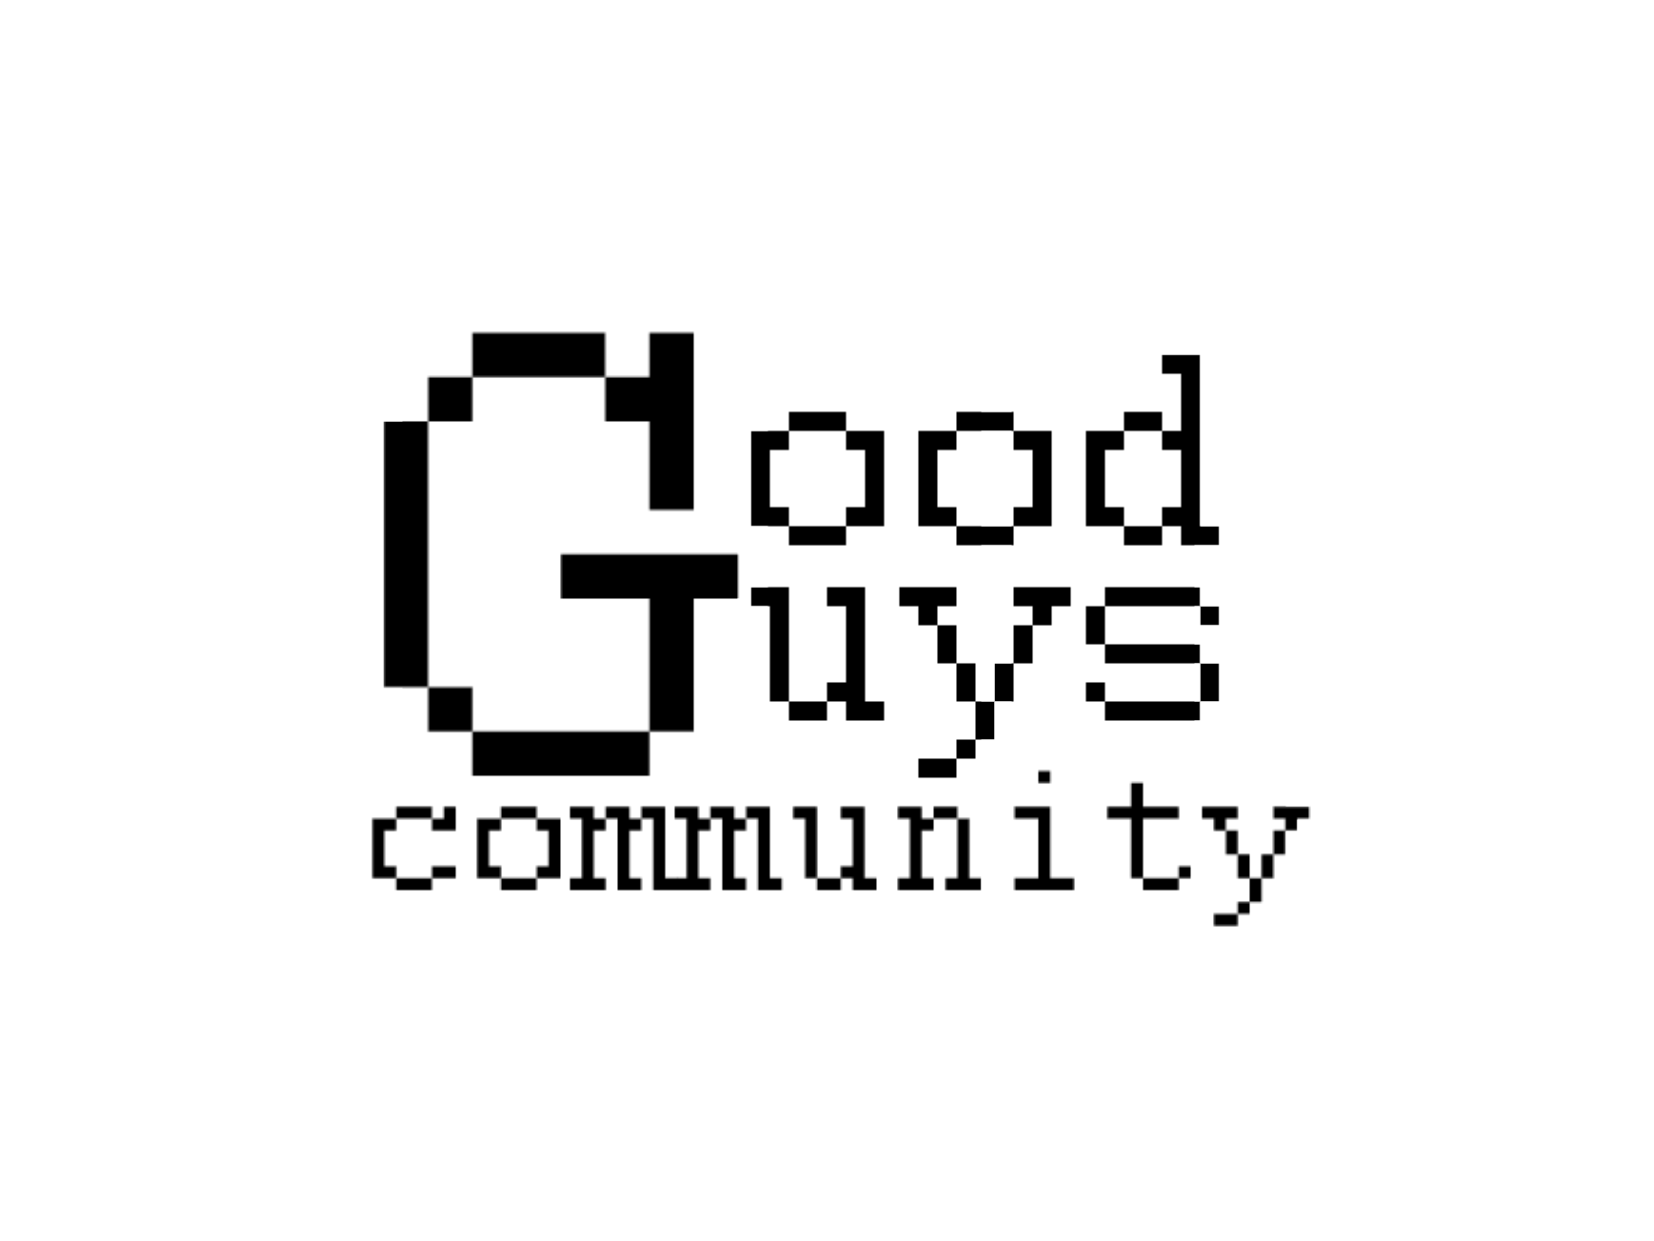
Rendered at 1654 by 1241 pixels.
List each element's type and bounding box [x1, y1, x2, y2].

picture [302, 298, 1351, 942]
